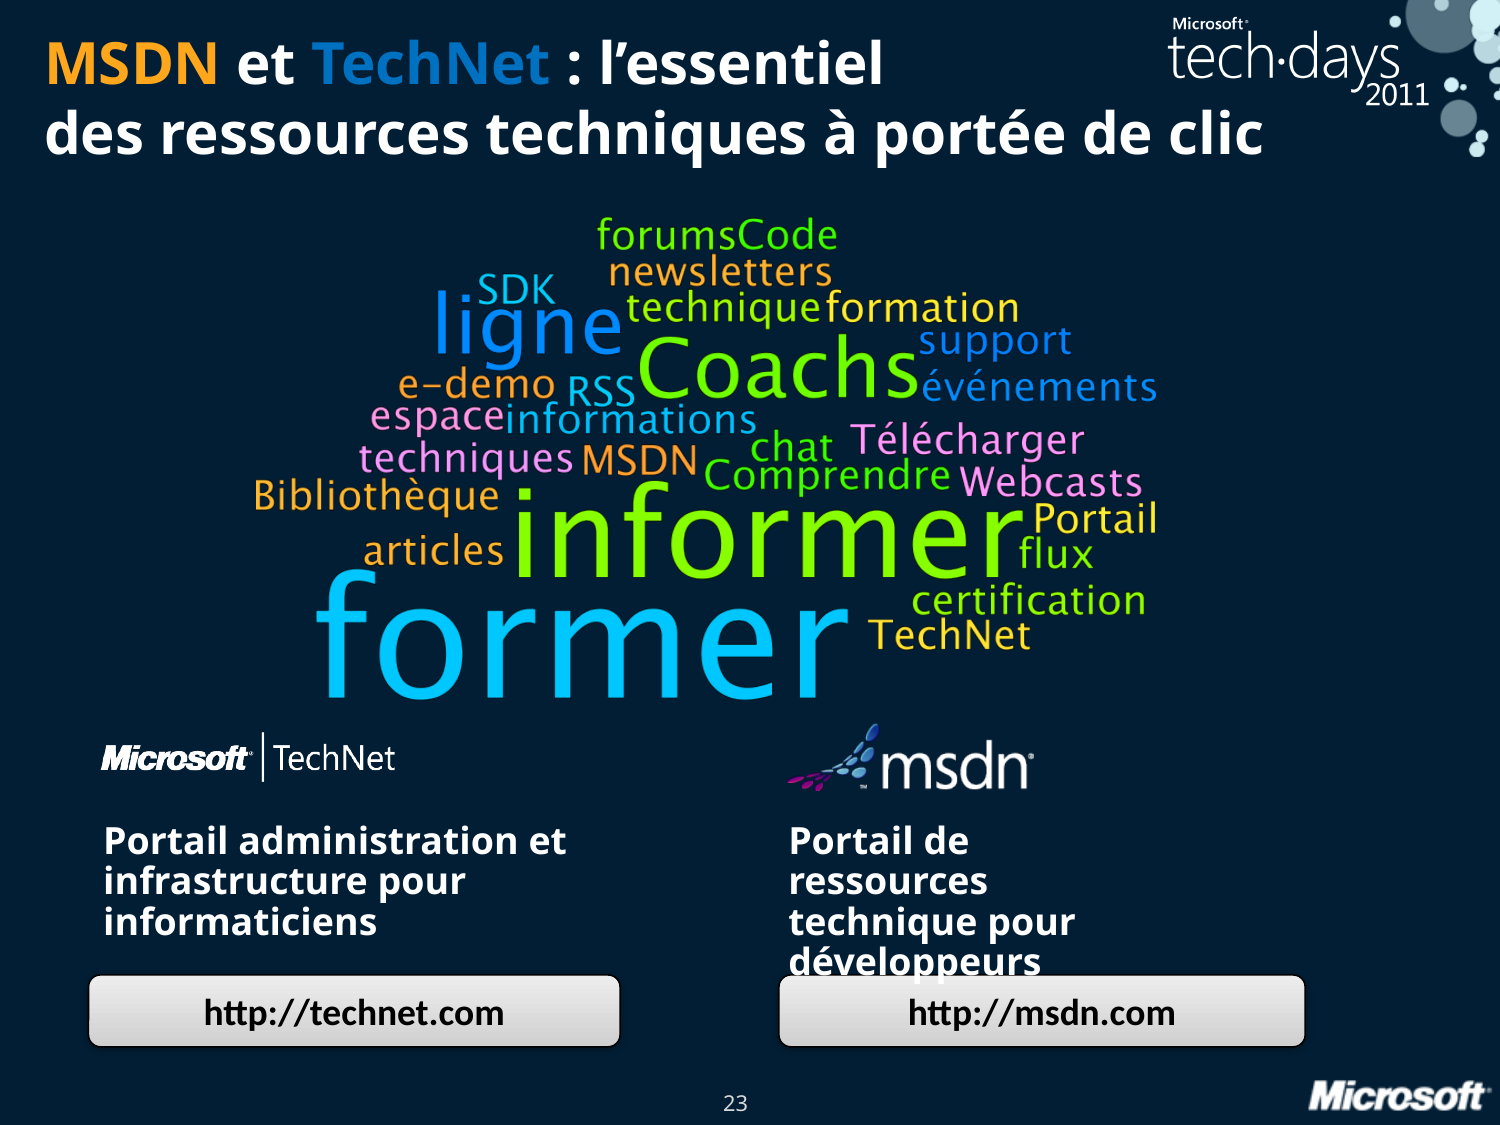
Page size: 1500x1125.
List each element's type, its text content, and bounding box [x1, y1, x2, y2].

text_box Portail de ressources technique pour développeurs [773, 814, 1188, 991]
text_box Portail administration et infrastructure pour informaticiens [88, 814, 598, 951]
title MSDN et TechNet : l’essentiel des ressources techniques à portée de clic [29, 19, 1346, 147]
text_box http://msdn.com [778, 974, 1306, 1048]
picture [0, 0, 1500, 1125]
text_box http://technet.com [87, 974, 621, 1048]
